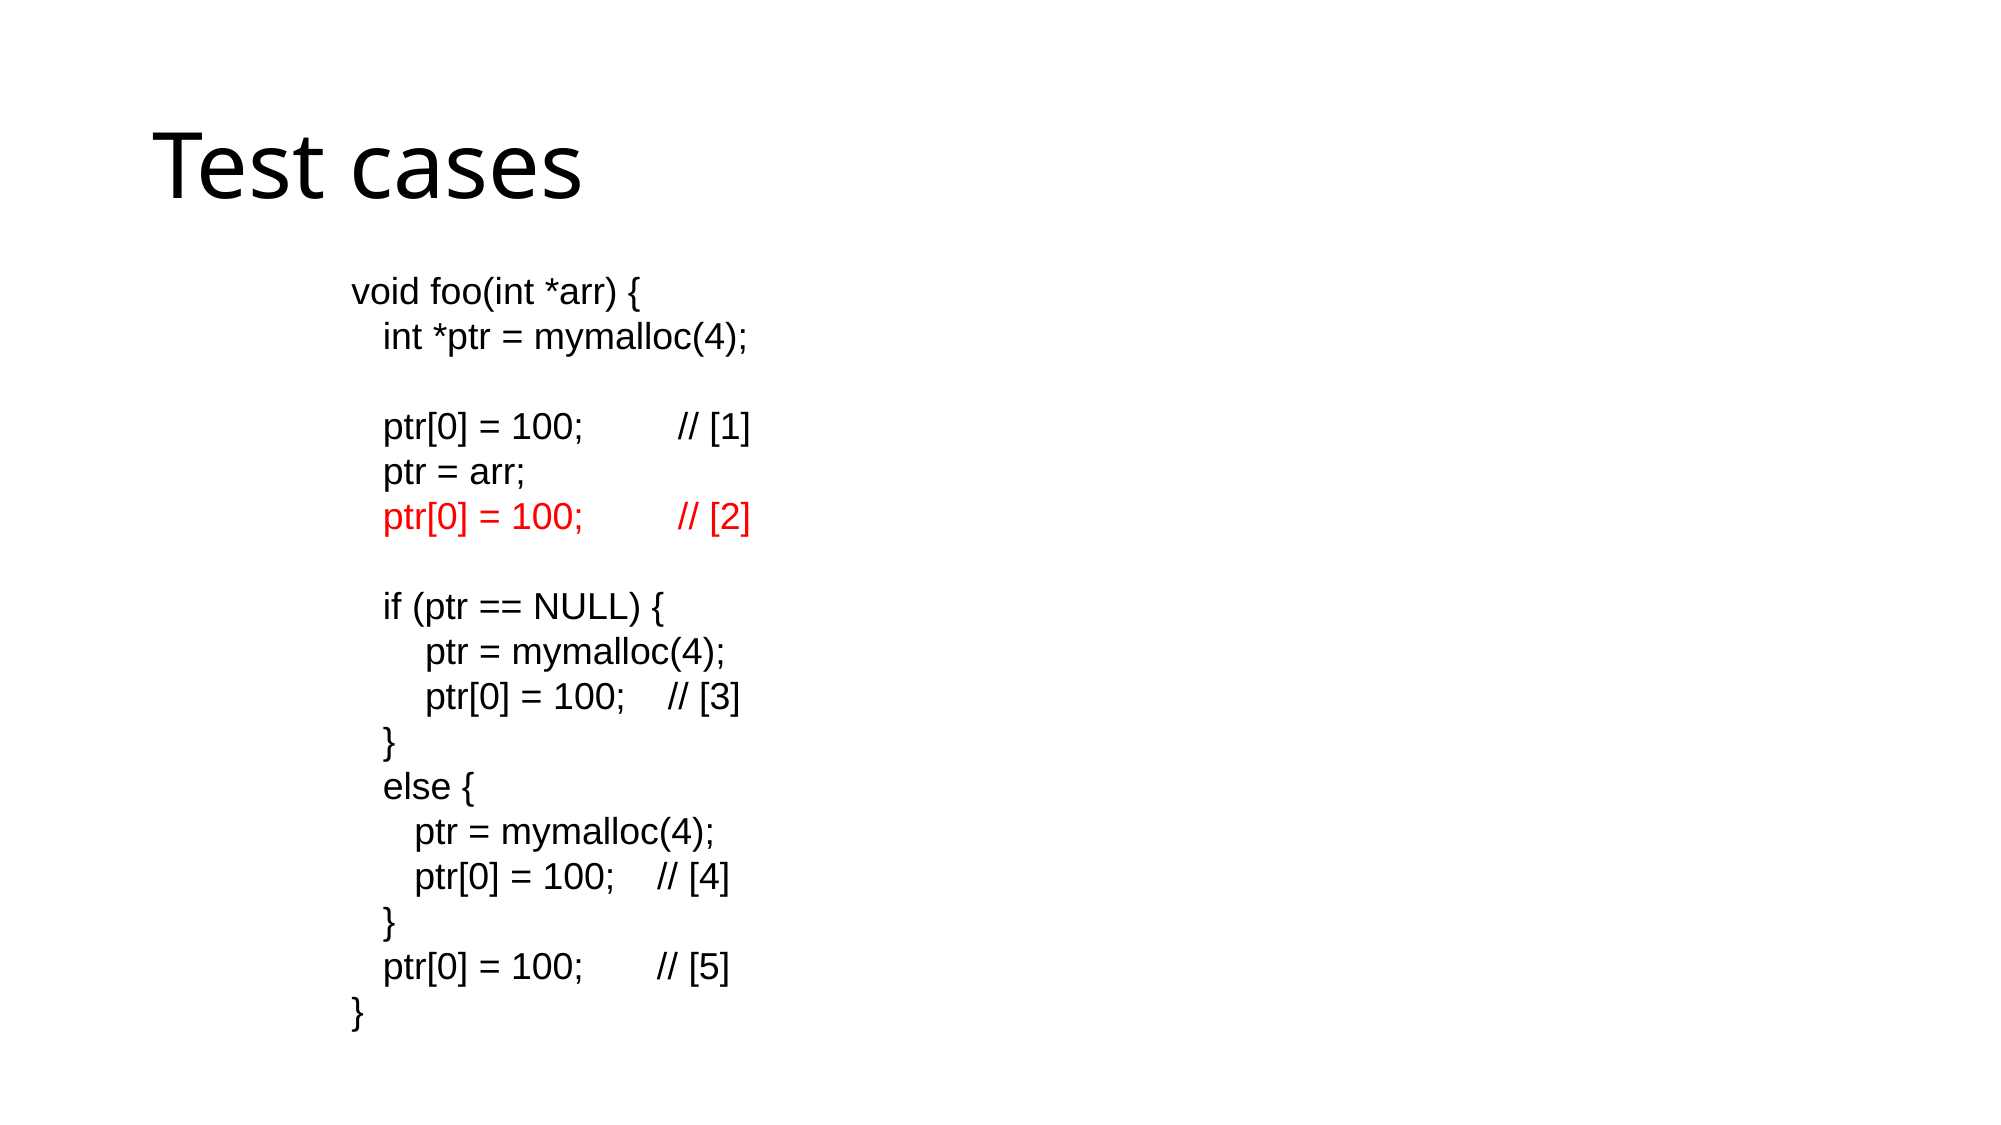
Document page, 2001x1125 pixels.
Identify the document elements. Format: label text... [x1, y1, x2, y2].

title Test cases [137, 59, 1863, 278]
text_box void foo(int *arr) { int *ptr = mymalloc(4); ptr[0] = 100; // [1] ptr = arr; ptr[0] = 100; // [2] if (ptr == NULL) { ptr = mymalloc(4); ptr[0] = 100; // [3] } else { ptr = mymalloc(4); ptr[0] = 100; // [4] } ptr[0] = 100; // [5] } [336, 259, 942, 1040]
